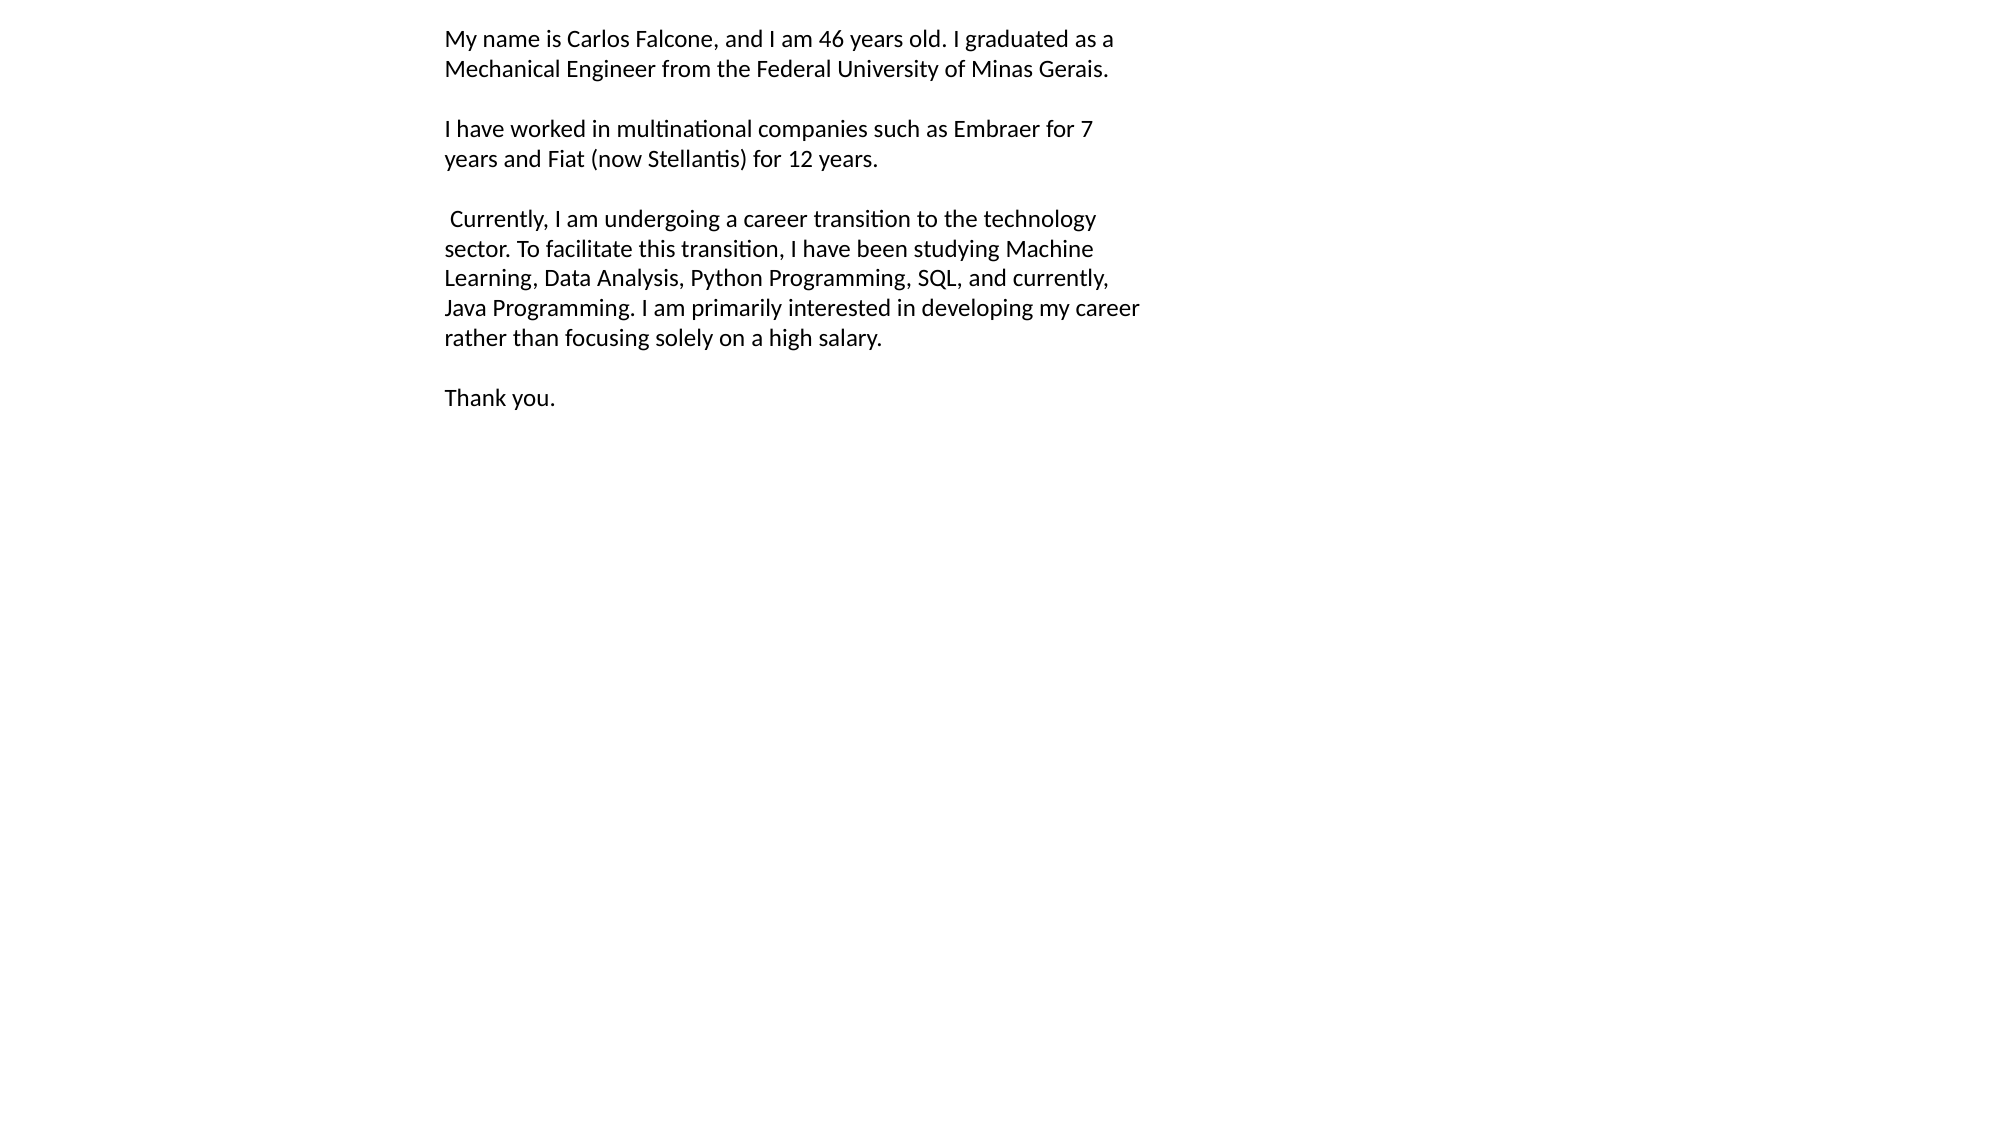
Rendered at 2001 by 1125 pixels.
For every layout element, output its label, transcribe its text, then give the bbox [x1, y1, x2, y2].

text_box My name is Carlos Falcone, and I am 46 years old. I graduated as a Mechanical Engineer from the Federal University of Minas Gerais. I have worked in multinational companies such as Embraer for 7 years and Fiat (now Stellantis) for 12 years. Currently, I am undergoing a career transition to the technology sector. To facilitate this transition, I have been studying Machine Learning, Data Analysis, Python Programming, SQL, and currently, Java Programming. I am primarily interested in developing my career rather than focusing solely on a high salary. Thank you. [429, 15, 1166, 419]
